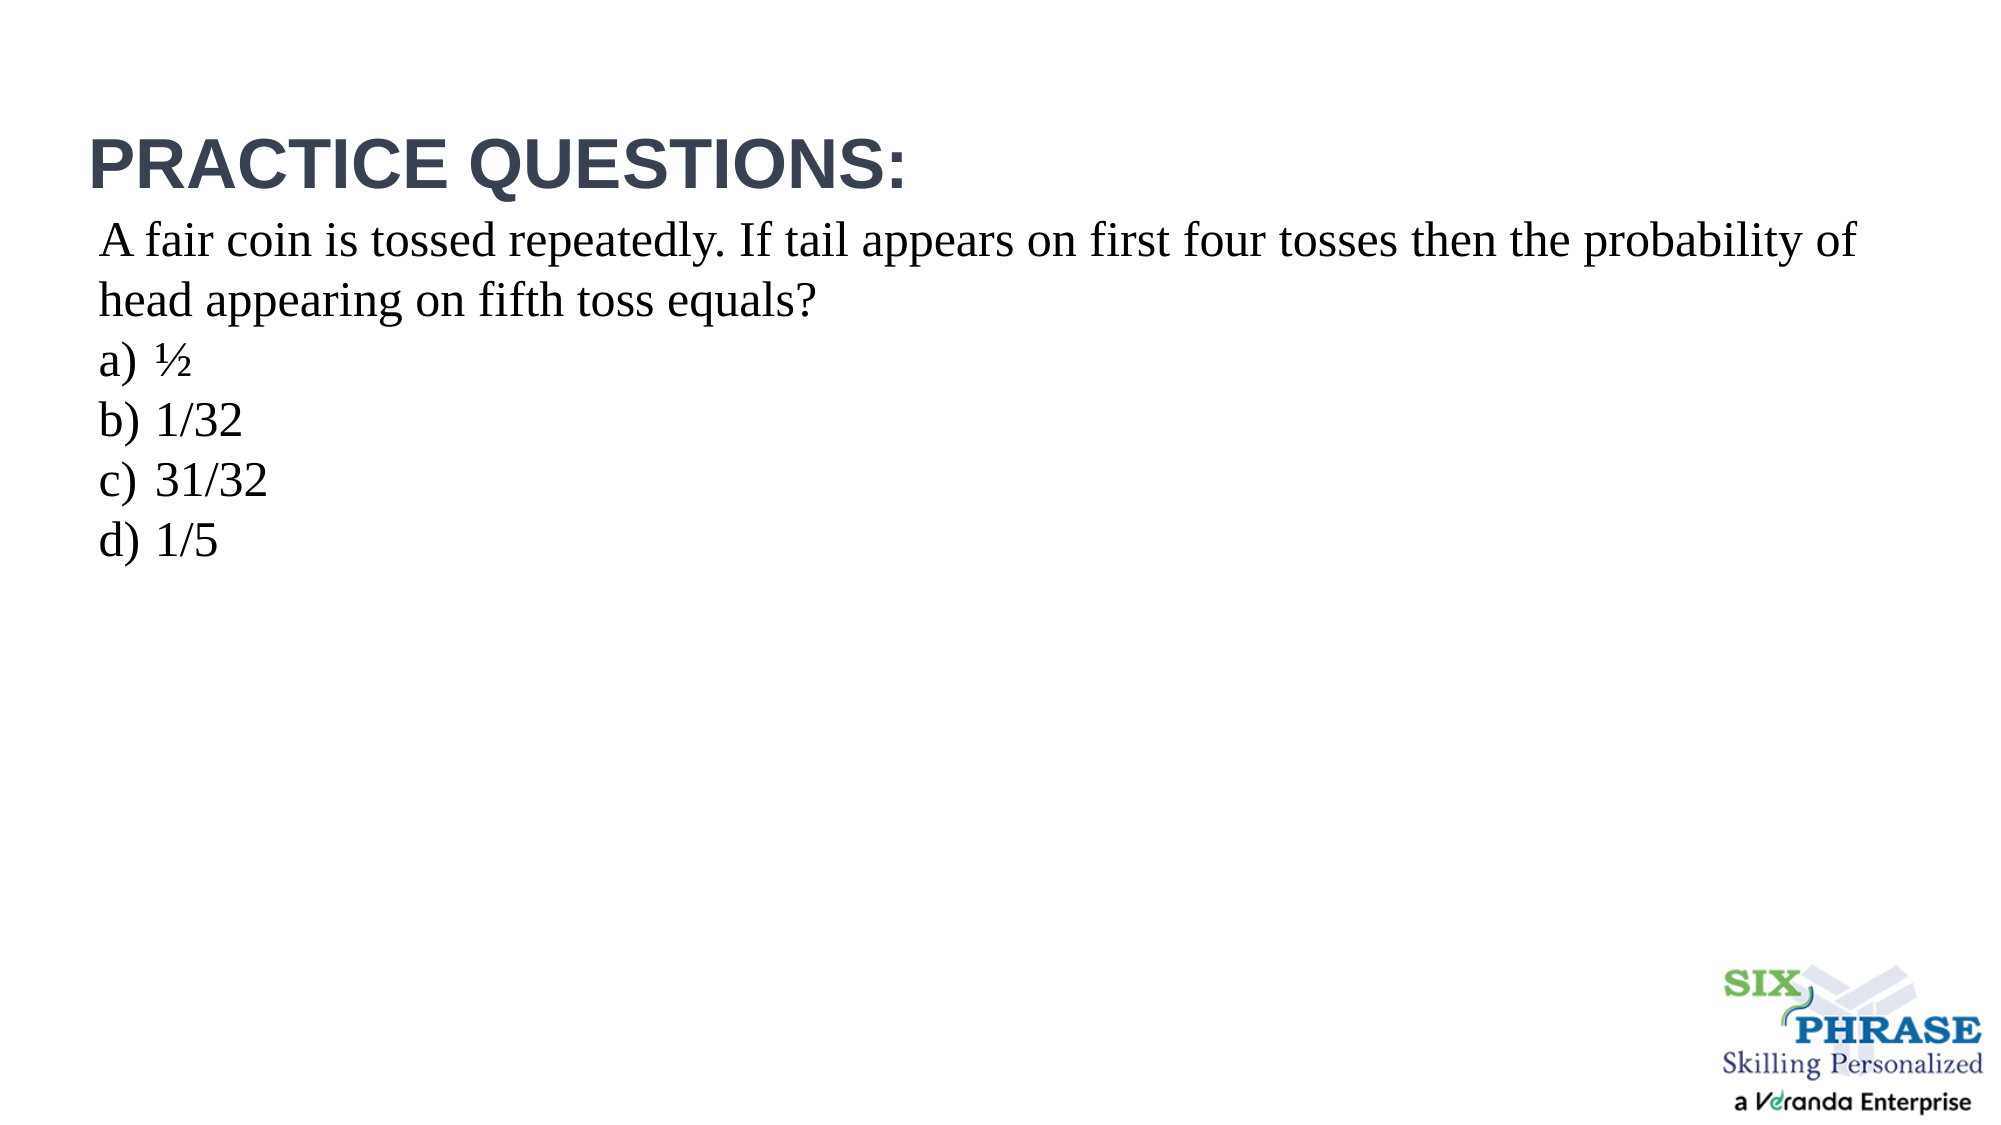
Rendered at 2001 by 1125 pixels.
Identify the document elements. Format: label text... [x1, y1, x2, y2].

picture [1708, 952, 2000, 1125]
title PRACTICE QUESTIONS: [68, 97, 1932, 223]
text_box A fair coin is tossed repeatedly. If tail appears on first four tosses then the probability of head appearing on fifth toss equals? ½ 1/32 31/32 1/5 [83, 198, 1916, 574]
